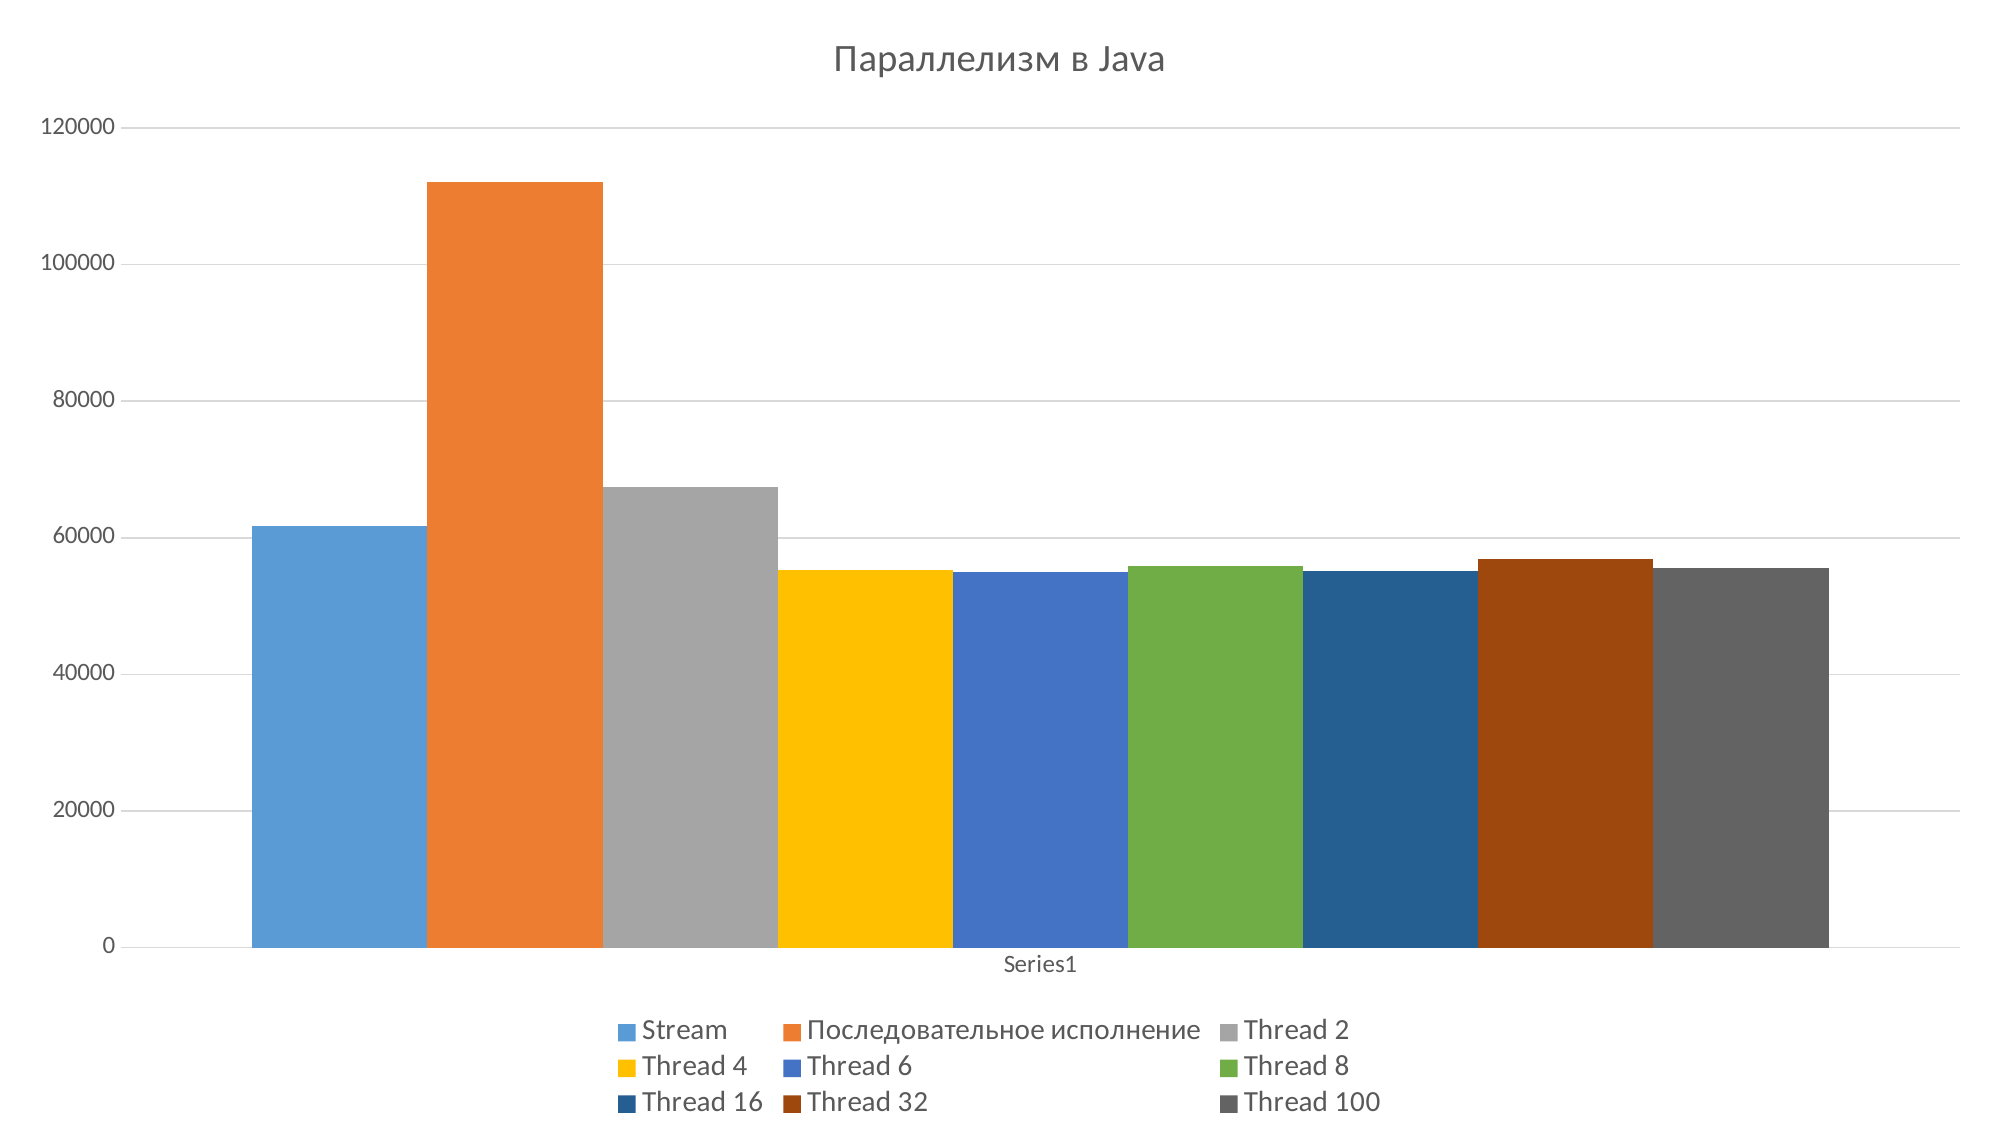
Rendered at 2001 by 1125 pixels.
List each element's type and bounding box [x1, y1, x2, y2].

chart [0, 0, 2000, 1125]
